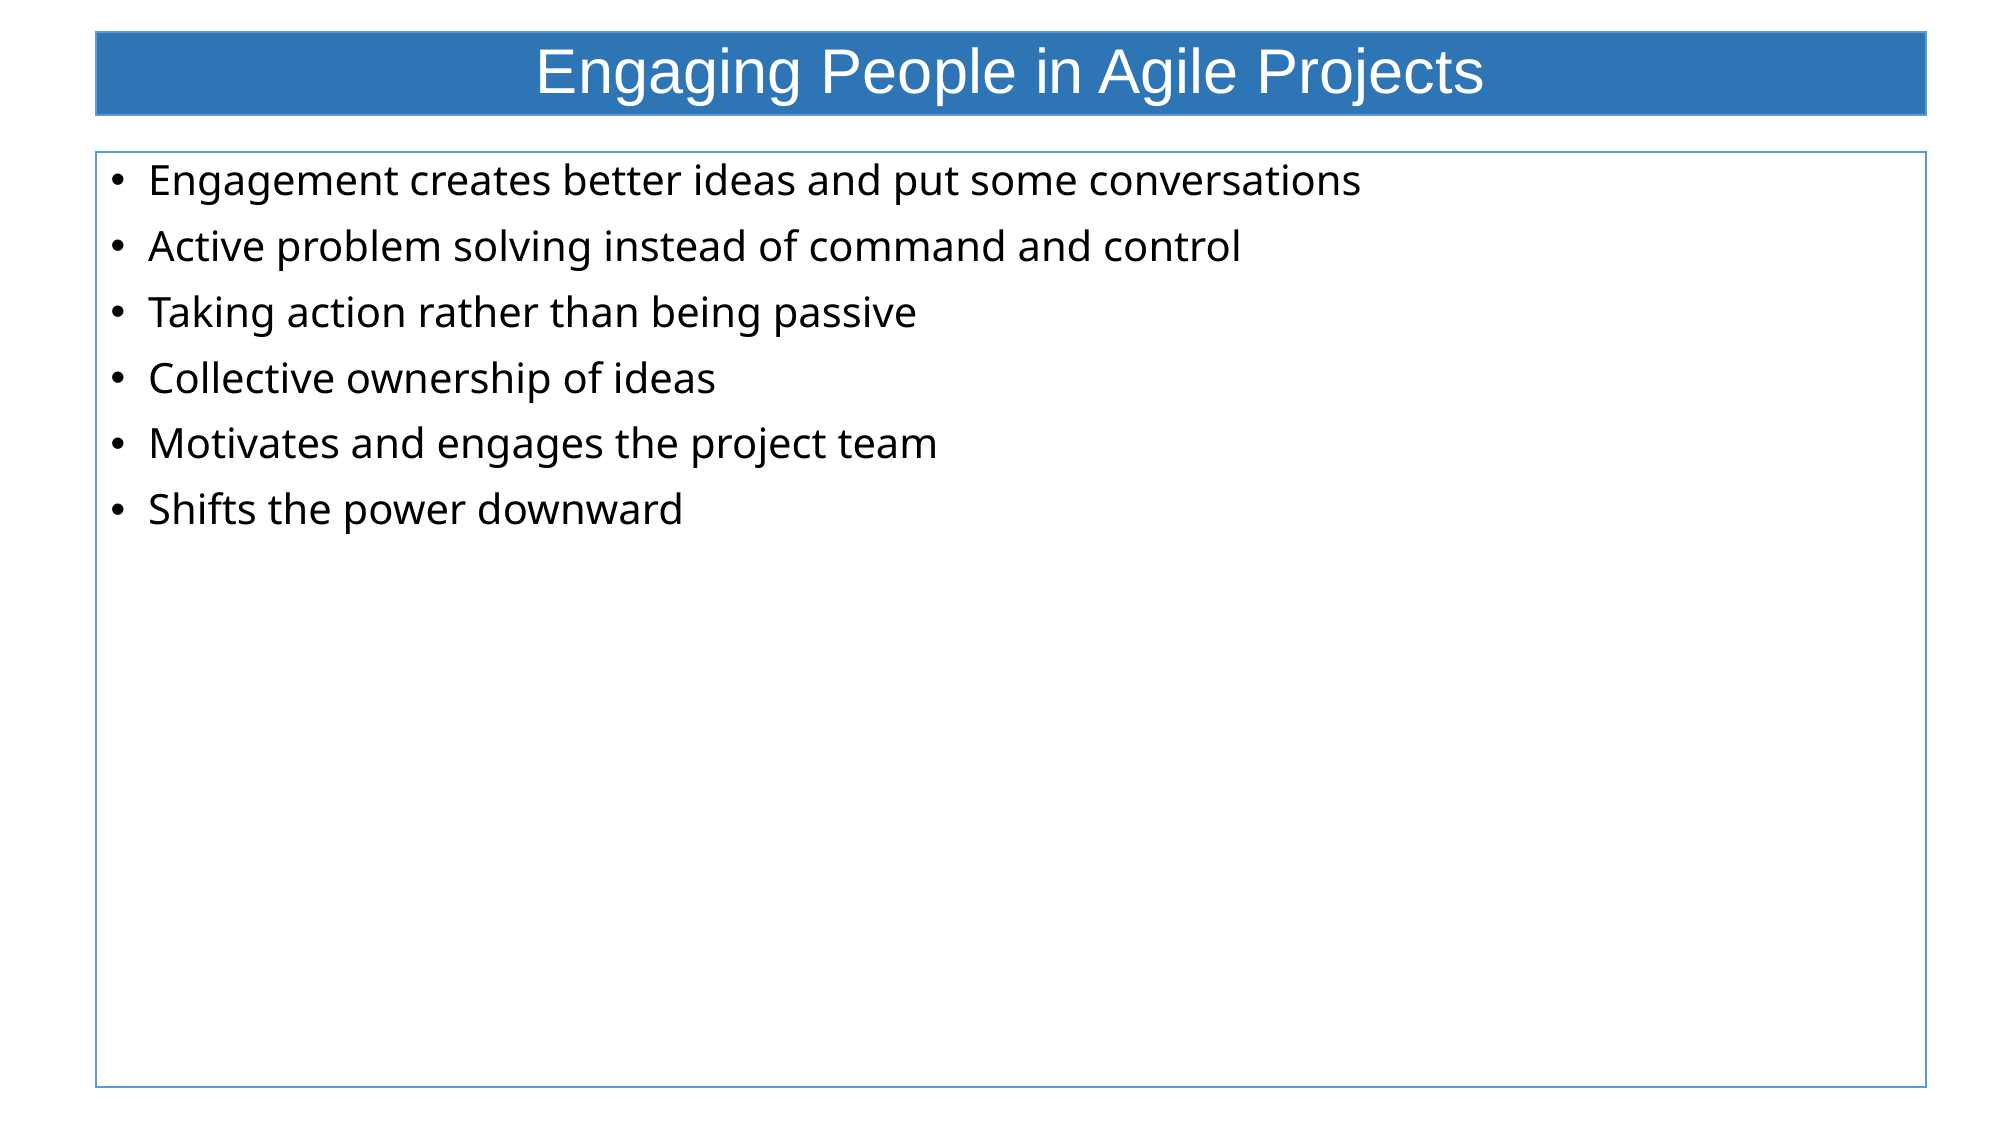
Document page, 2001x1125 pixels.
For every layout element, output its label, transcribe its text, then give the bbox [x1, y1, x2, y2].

list Engagement creates better ideas and put some conversations Active problem solving instead of command and control Taking action rather than being passive Collective ownership of ideas Motivates and engages the project team Shifts the power downward [95, 151, 1927, 1088]
title Engaging People in Agile Projects [95, 31, 1927, 116]
